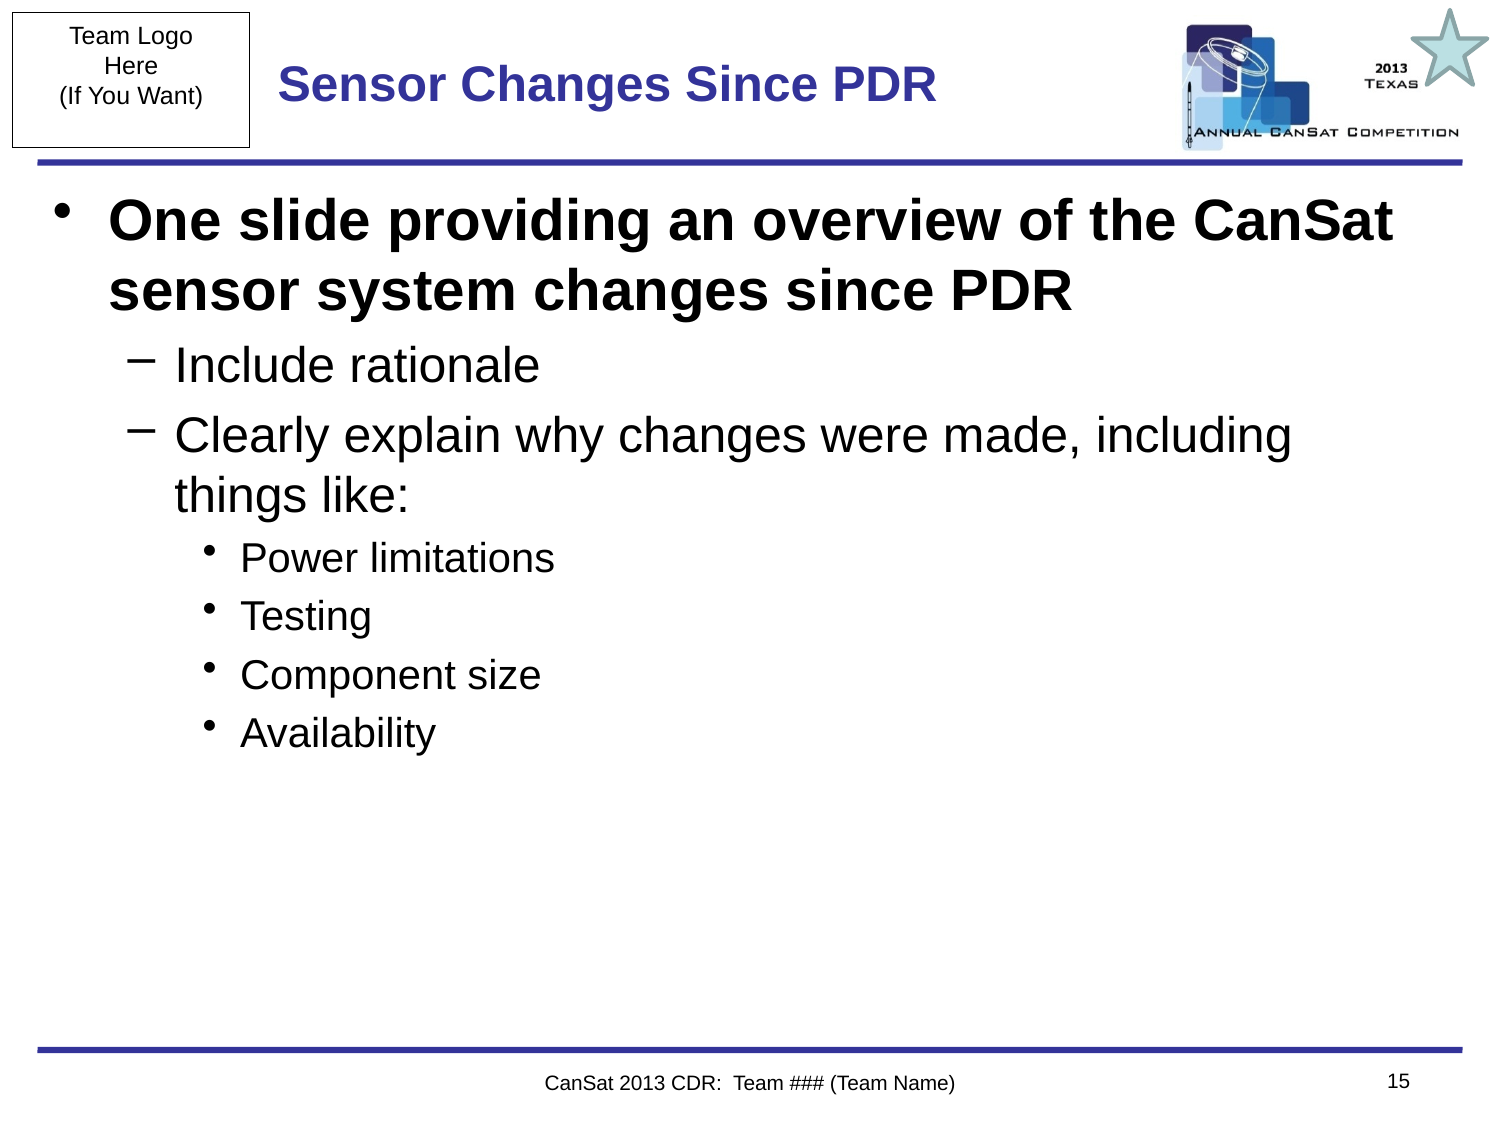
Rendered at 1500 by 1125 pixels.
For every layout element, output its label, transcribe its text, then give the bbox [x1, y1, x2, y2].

picture [1454, 15, 1465, 36]
text_box [1410, 7, 1490, 87]
title Sensor Changes Since PDR [262, 12, 1150, 150]
footer CanSat 2013 CDR: Team ### (Team Name) [450, 1062, 1050, 1103]
list One slide providing an overview of the CanSat sensor system changes since PDR Include rationale Clearly explain why changes were made, including things like: Power limitations Testing Component size Availability [37, 174, 1450, 1025]
slide_number 15 [1312, 1059, 1425, 1100]
picture [1175, 15, 1465, 157]
